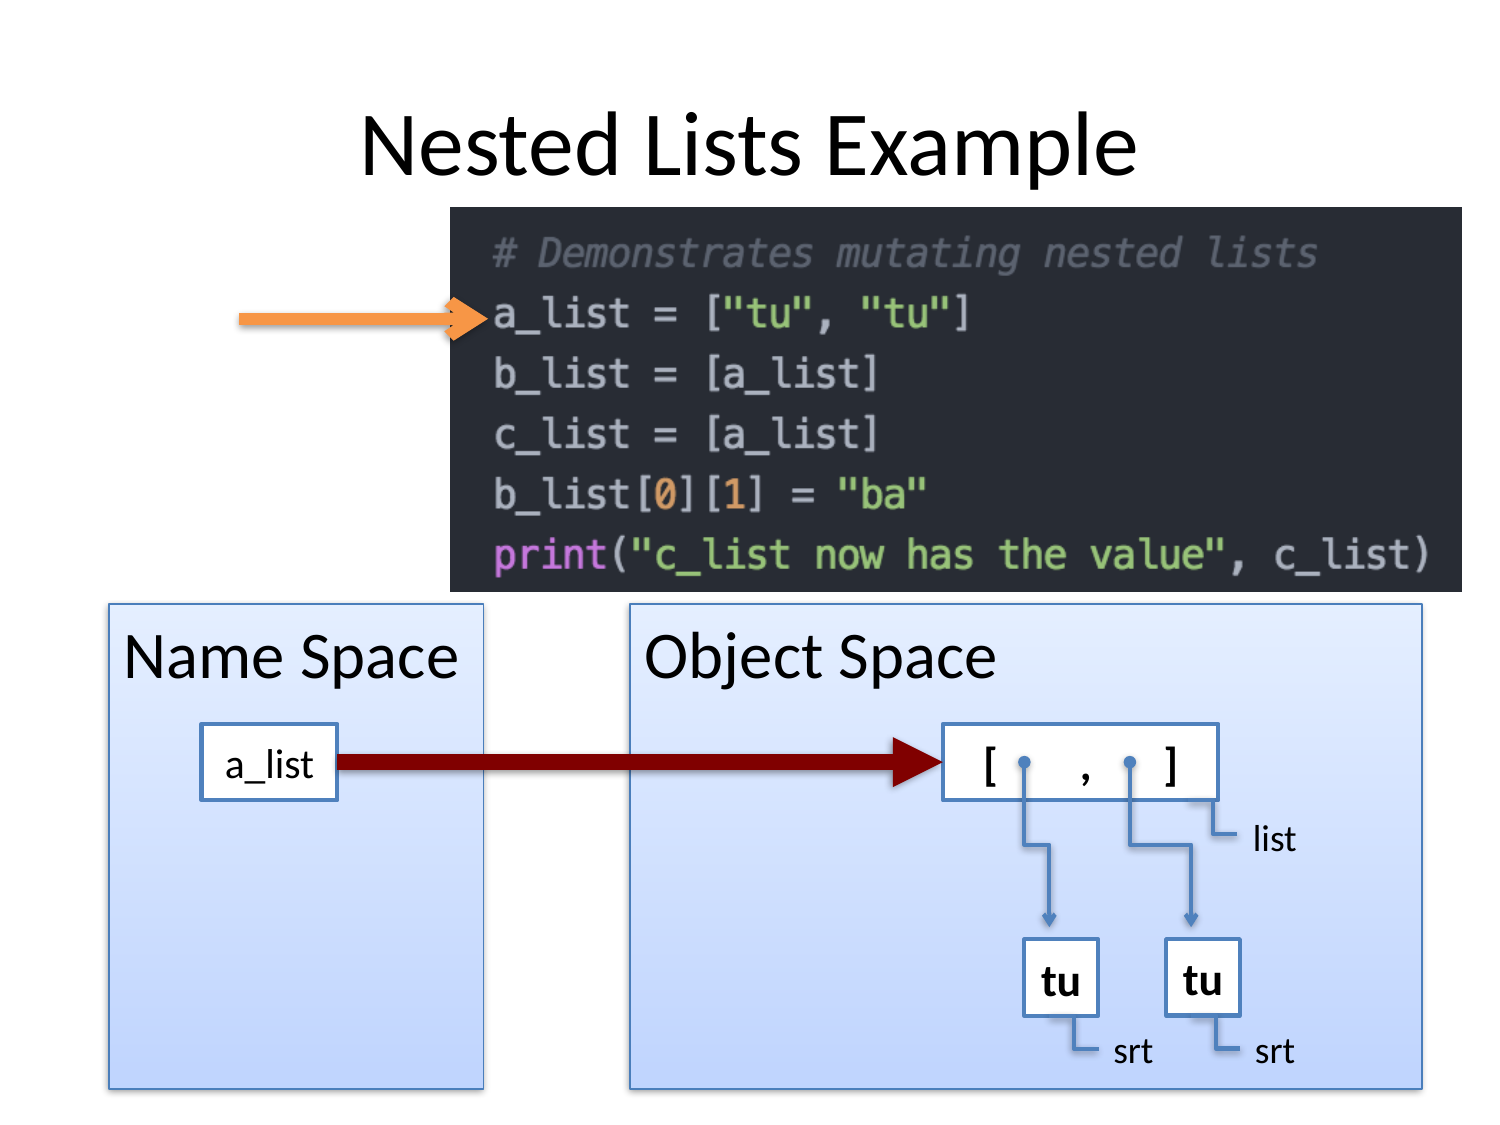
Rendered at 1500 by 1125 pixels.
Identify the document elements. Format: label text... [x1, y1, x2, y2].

text_box tu [1022, 937, 1100, 1018]
text_box a_list [199, 722, 339, 802]
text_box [1190, 1015, 1241, 1050]
text_box srt [1240, 1018, 1311, 1079]
text_box srt [1098, 1018, 1169, 1079]
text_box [954, 831, 1072, 858]
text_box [1077, 813, 1244, 876]
text_box tu [1164, 937, 1242, 1018]
picture [449, 207, 1462, 592]
text_box list [1243, 806, 1312, 867]
title Nested Lists Example [75, 45, 1425, 233]
text_box Object Space [629, 603, 1423, 1090]
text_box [1049, 1015, 1099, 1050]
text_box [1188, 800, 1238, 812]
text_box [ , ] [941, 722, 1220, 802]
text_box Name Space [108, 603, 484, 1090]
